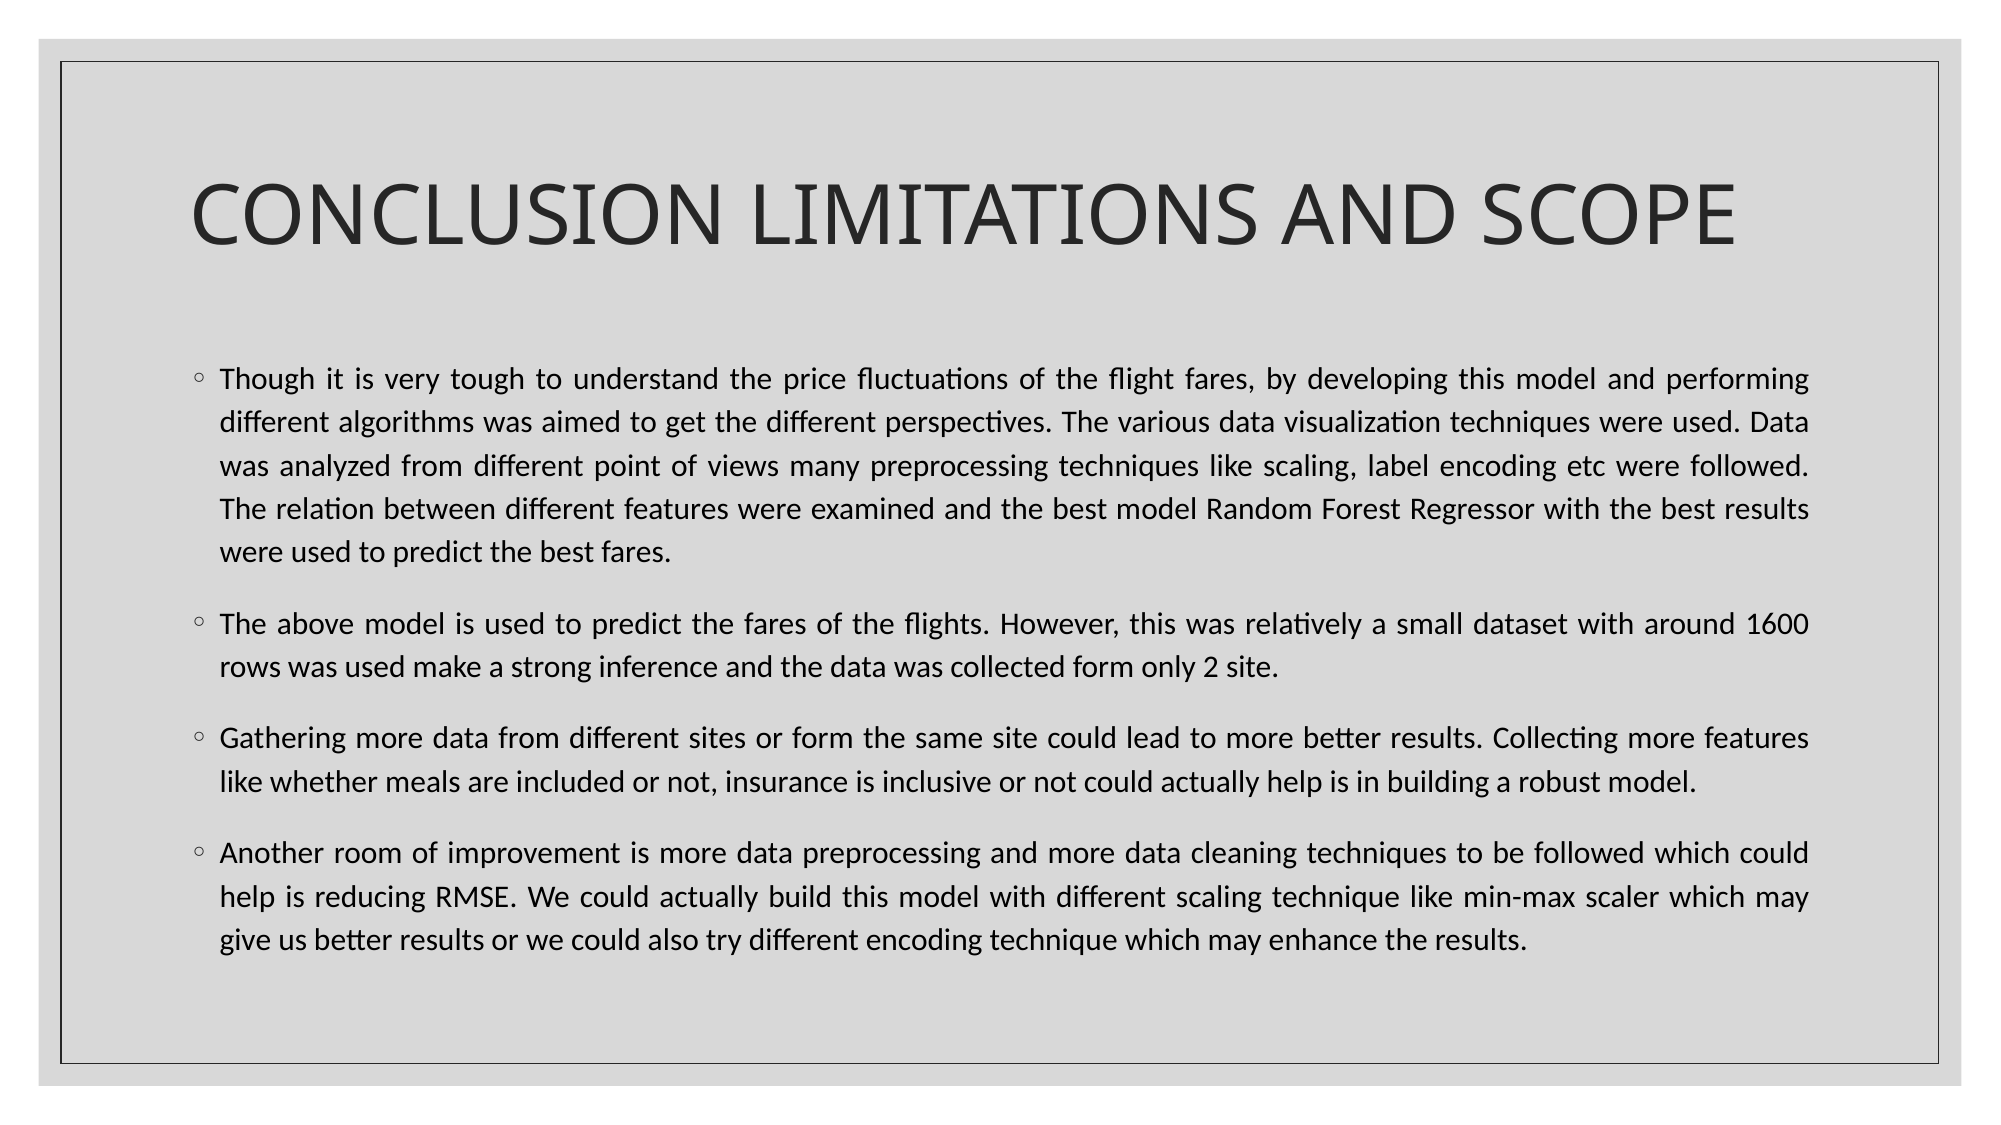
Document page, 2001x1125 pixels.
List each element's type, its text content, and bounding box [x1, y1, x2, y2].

list Though it is very tough to understand the price fluctuations of the flight fares, by developing this model and performing different algorithms was aimed to get the different perspectives. The various data visualization techniques were used. Data was analyzed from different point of views many preprocessing techniques like scaling, label encoding etc were followed. The relation between different features were examined and the best model Random Forest Regressor with the best results were used to predict the best fares. The above model is used to predict the fares of the flights. However, this was relatively a small dataset with around 1600 rows was used make a strong inference and the data was collected form only 2 site. Gathering more data from different sites or form the same site could lead to more better results. Collecting more features like whether meals are included or not, insurance is inclusive or not could actually help is in building a robust model. Another room of improvement is more data preprocessing and more data cleaning techniques to be followed which could help is reducing RMSE. We could actually build this model with different scaling technique like min-max scaler which may give us better results or we could also try different encoding technique which may enhance the results. [174, 345, 1825, 977]
title CONCLUSION LIMITATIONS AND SCOPE [174, 105, 1825, 331]
